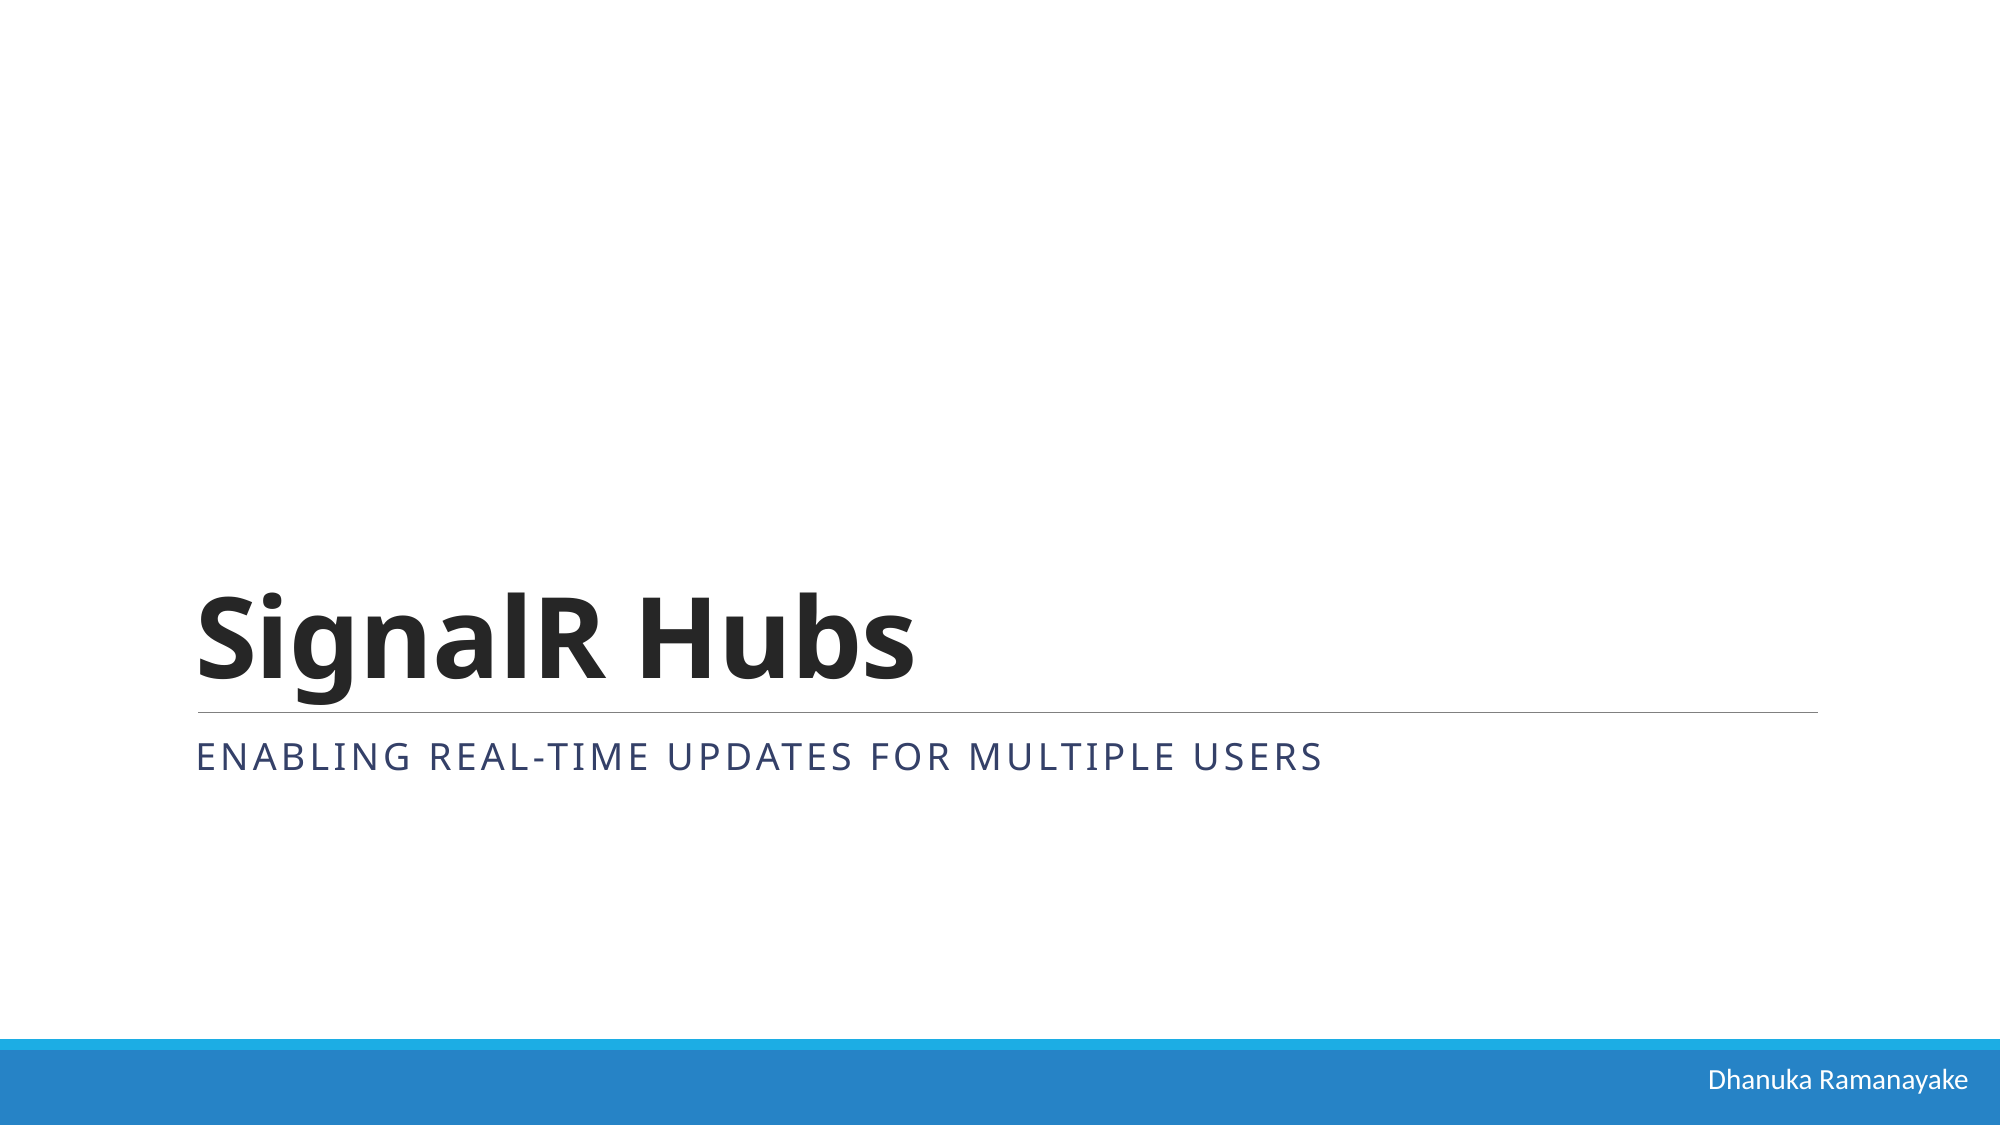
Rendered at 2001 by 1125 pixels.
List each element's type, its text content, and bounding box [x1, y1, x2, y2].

subtitle Enabling Real-Time updates for multiple users [180, 730, 1831, 919]
title SignalR Hubs [180, 124, 1830, 710]
text_box Dhanuka Ramanayake [1615, 1053, 1984, 1104]
